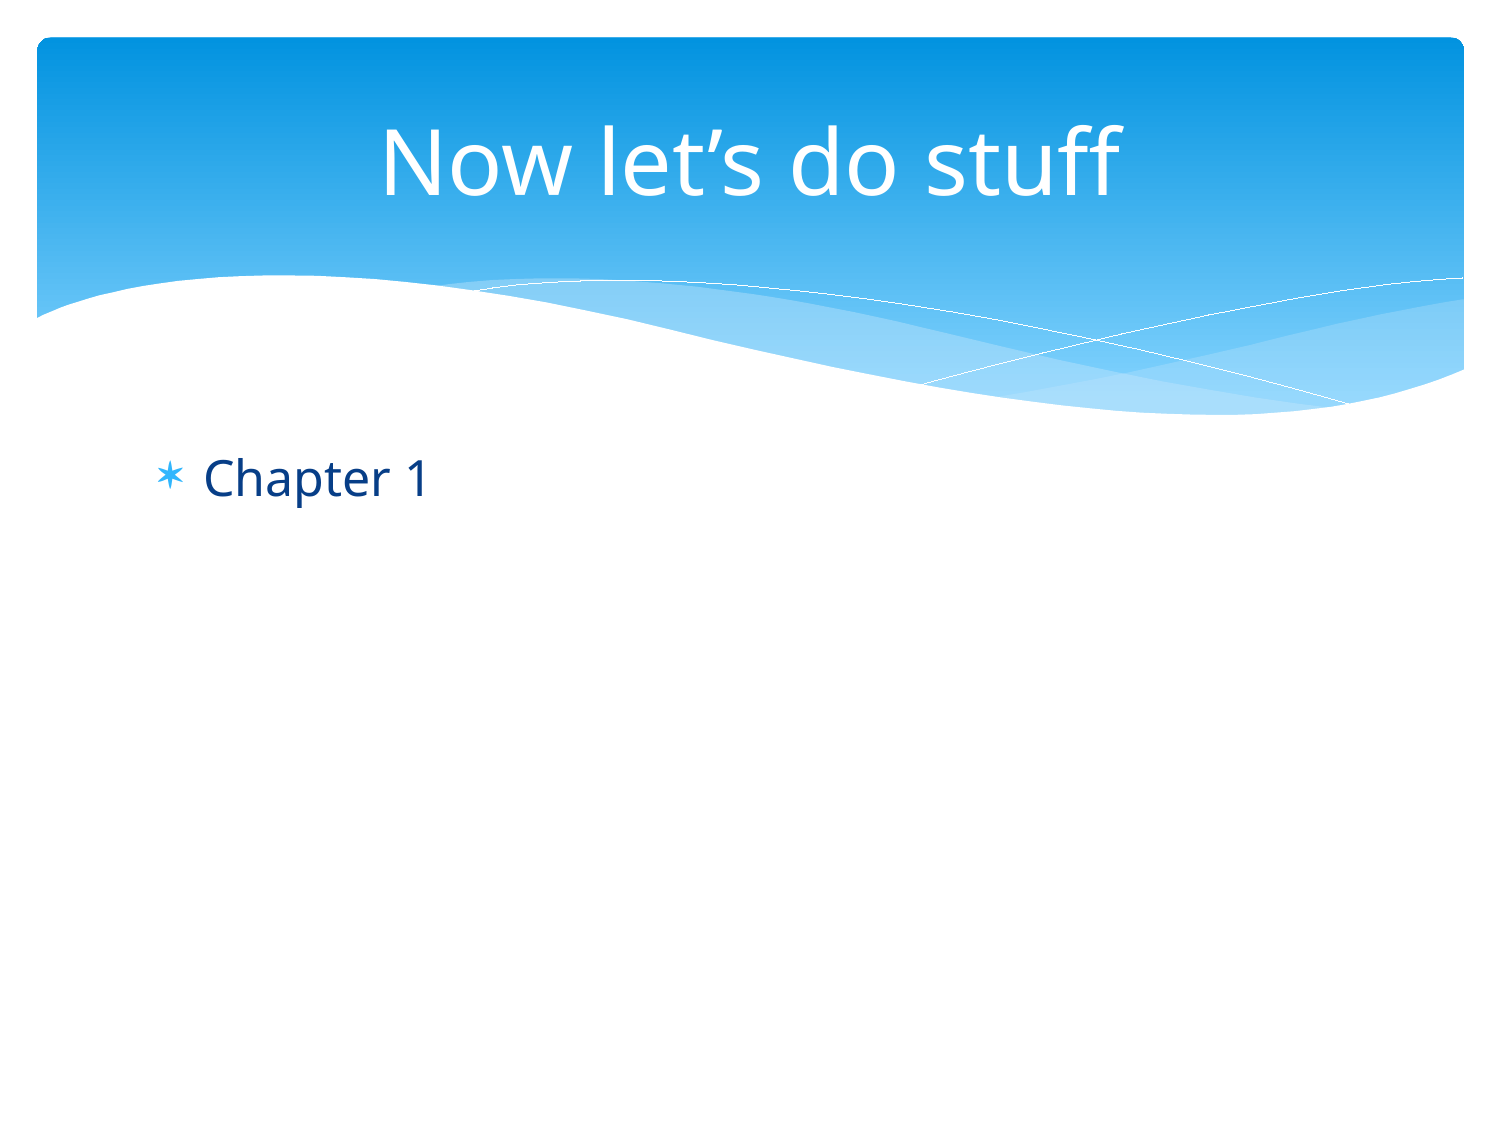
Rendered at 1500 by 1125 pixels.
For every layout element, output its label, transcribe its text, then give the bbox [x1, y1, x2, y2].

list Chapter 1 [143, 438, 1359, 1005]
title Now let’s do stuff [75, 55, 1425, 261]
